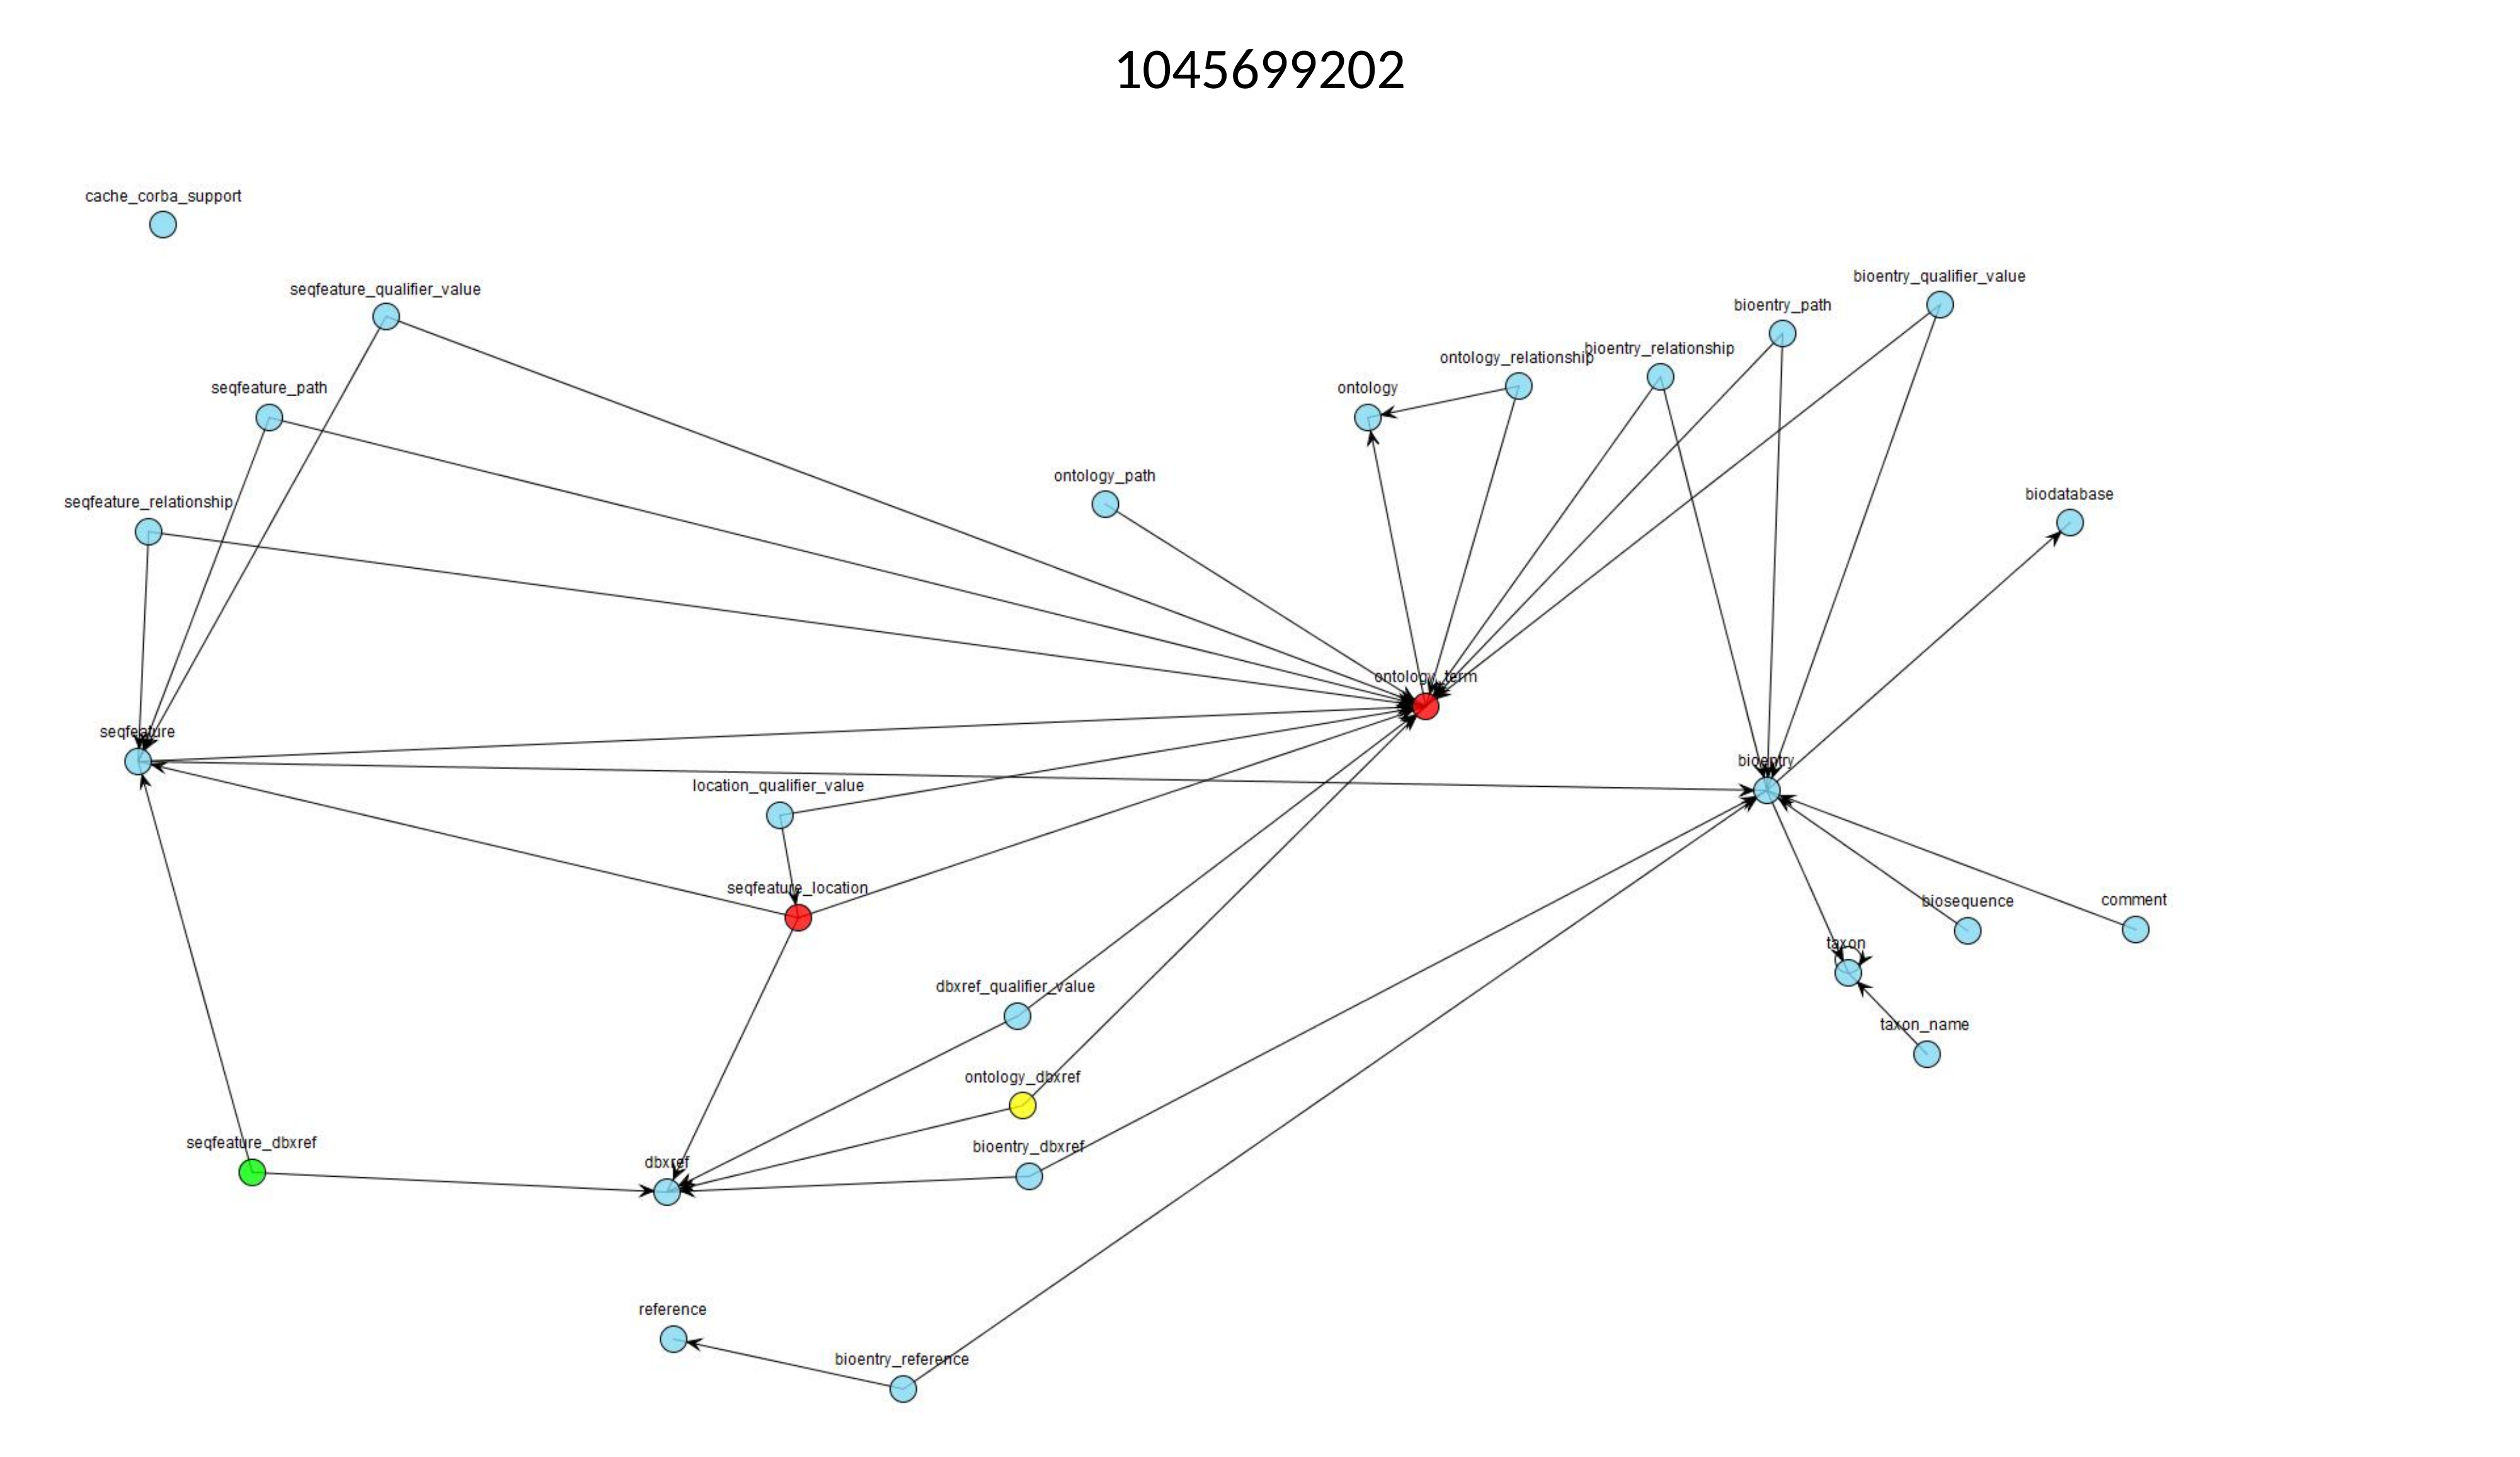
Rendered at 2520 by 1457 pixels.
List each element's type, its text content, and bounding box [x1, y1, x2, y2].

picture [0, 131, 2520, 1457]
title 1045699202 [0, 0, 2520, 131]
